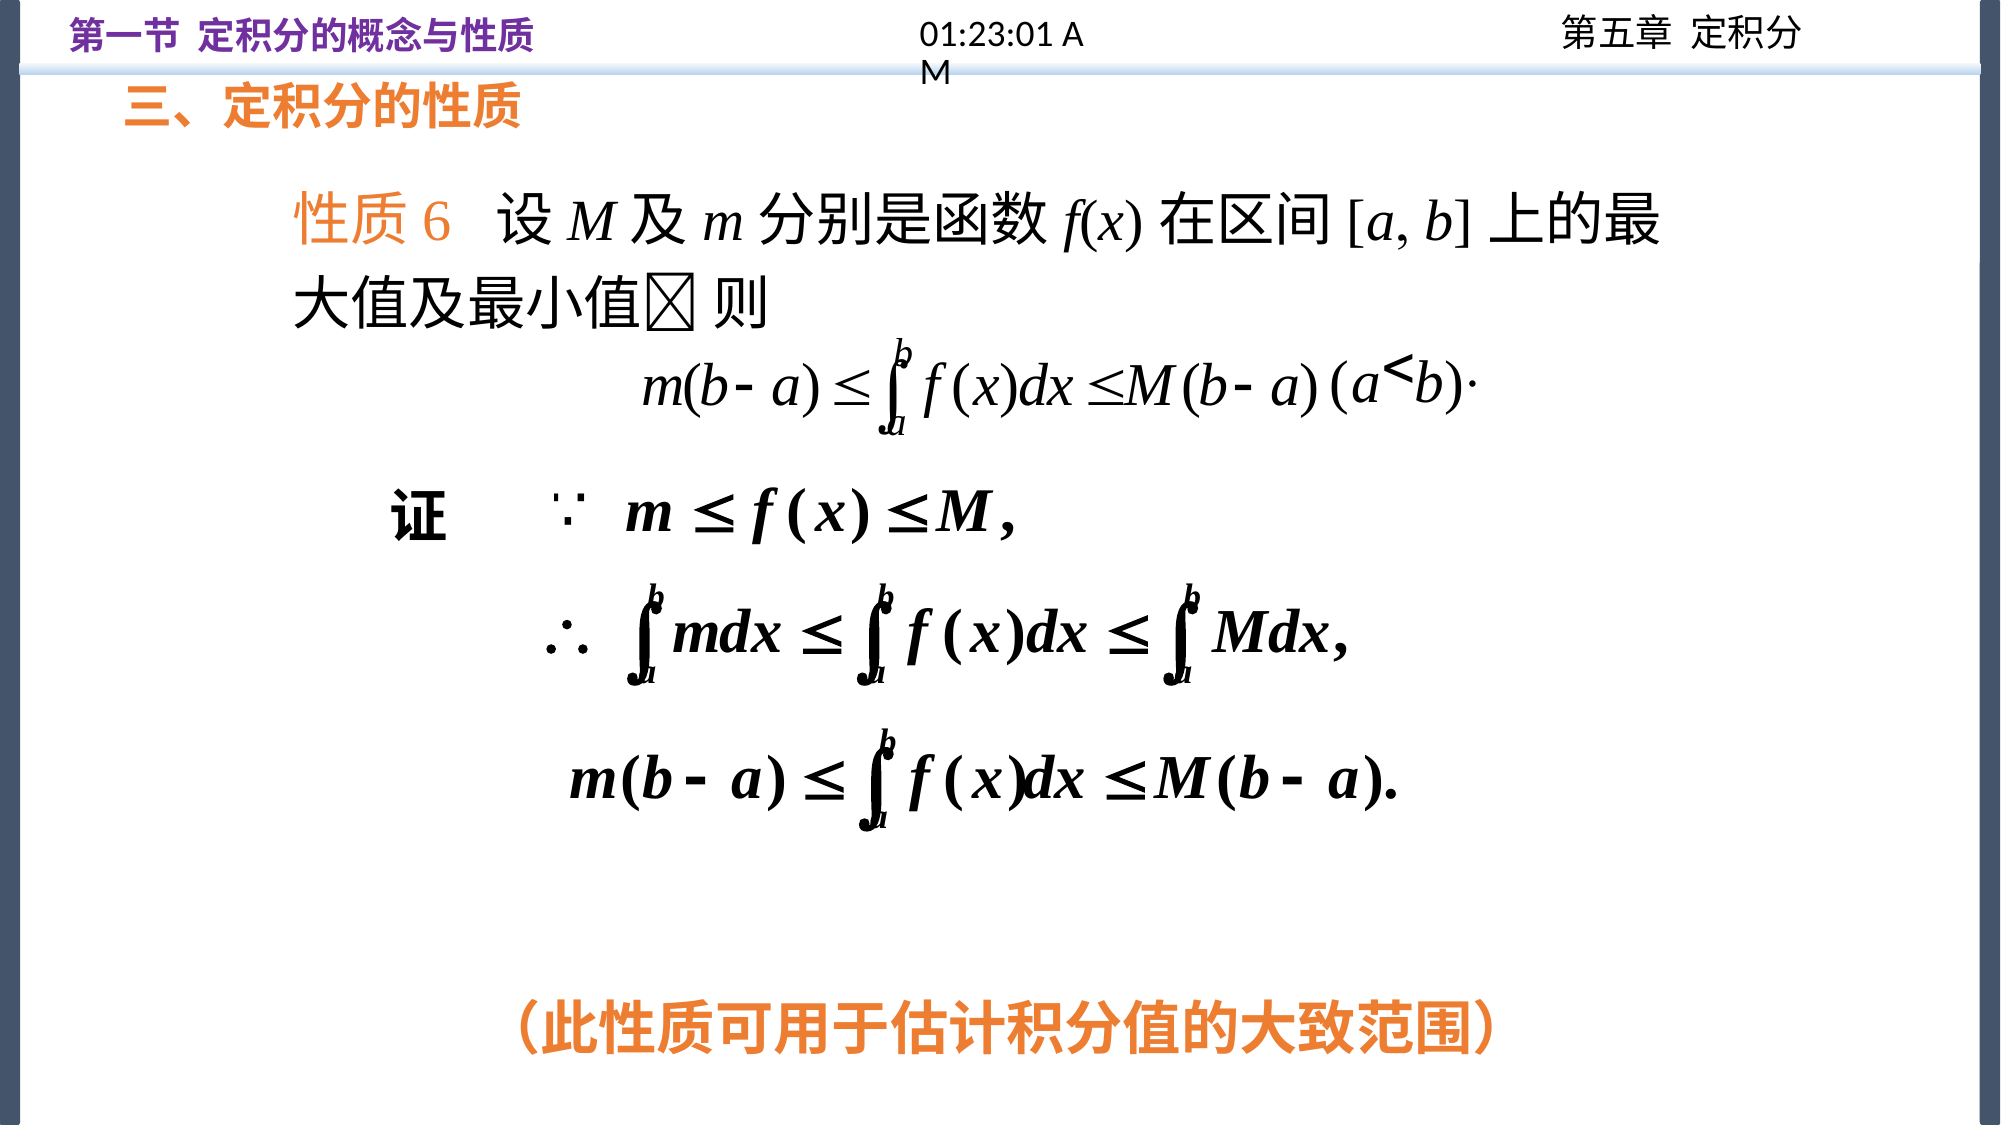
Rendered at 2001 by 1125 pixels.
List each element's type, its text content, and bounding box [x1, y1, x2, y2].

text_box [566, 721, 1402, 835]
text_box 三、定积分的性质 [108, 66, 574, 142]
text_box 性质6 设M及m分别是函数f(x)在区间[a b]上的最大值及最小值 则 [292, 168, 1718, 337]
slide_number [904, 2, 1123, 62]
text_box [554, 483, 1018, 551]
text_box （此性质可用于估计积分值的大致范围） [467, 984, 1618, 1069]
text_box 第一节 定积分的概念与性质 [53, 4, 593, 65]
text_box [546, 575, 1351, 689]
text_box 证 [374, 471, 500, 557]
picture [630, 297, 1490, 474]
